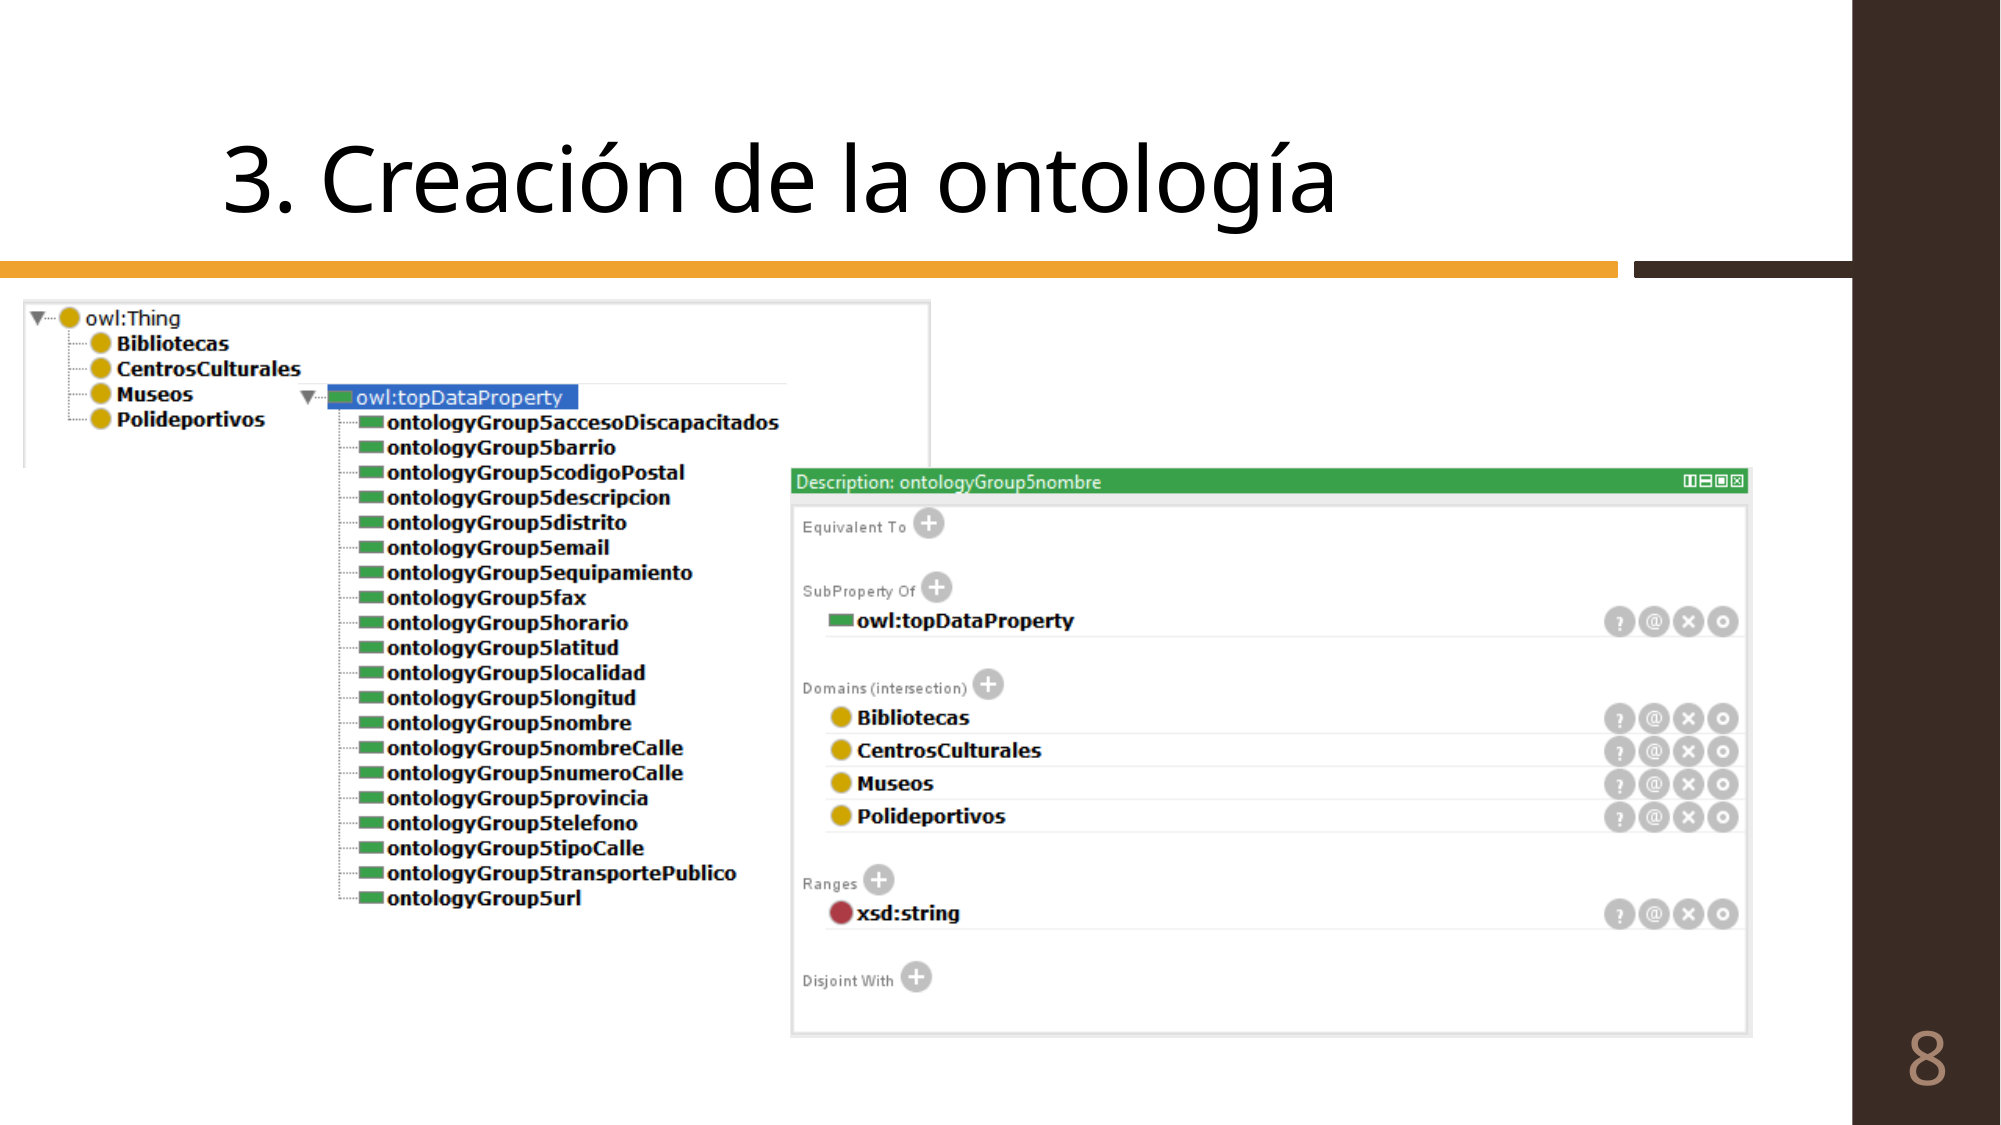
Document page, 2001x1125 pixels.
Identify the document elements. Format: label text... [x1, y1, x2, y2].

slide_number 8 [1852, 1012, 2000, 1110]
picture [298, 383, 787, 916]
title 3. Creación de la ontología [206, 22, 1797, 240]
picture [790, 466, 1754, 1038]
text_box [0, 261, 1618, 278]
text_box [1634, 261, 1854, 278]
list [22, 299, 932, 468]
